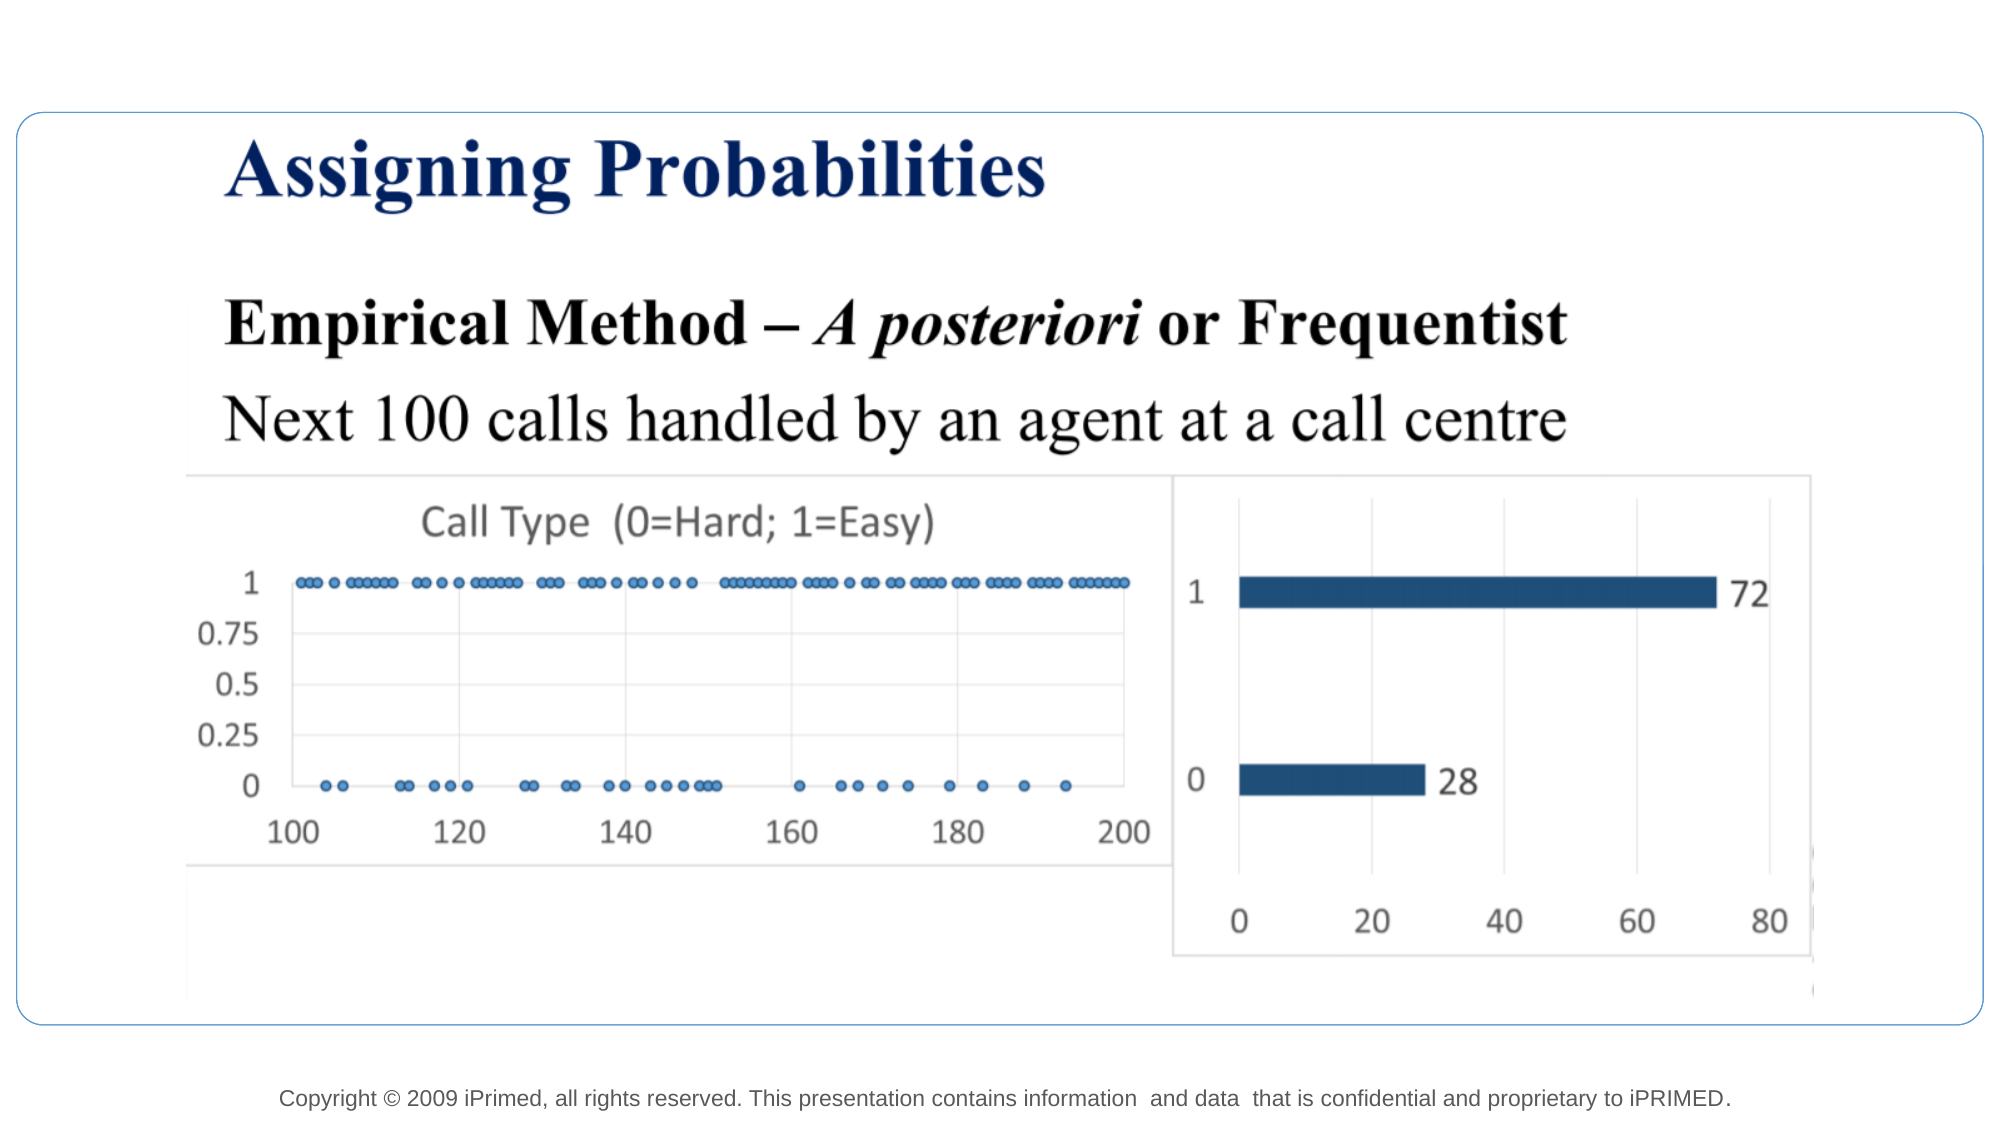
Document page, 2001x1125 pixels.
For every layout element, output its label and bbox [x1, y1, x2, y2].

picture [186, 119, 1814, 1005]
